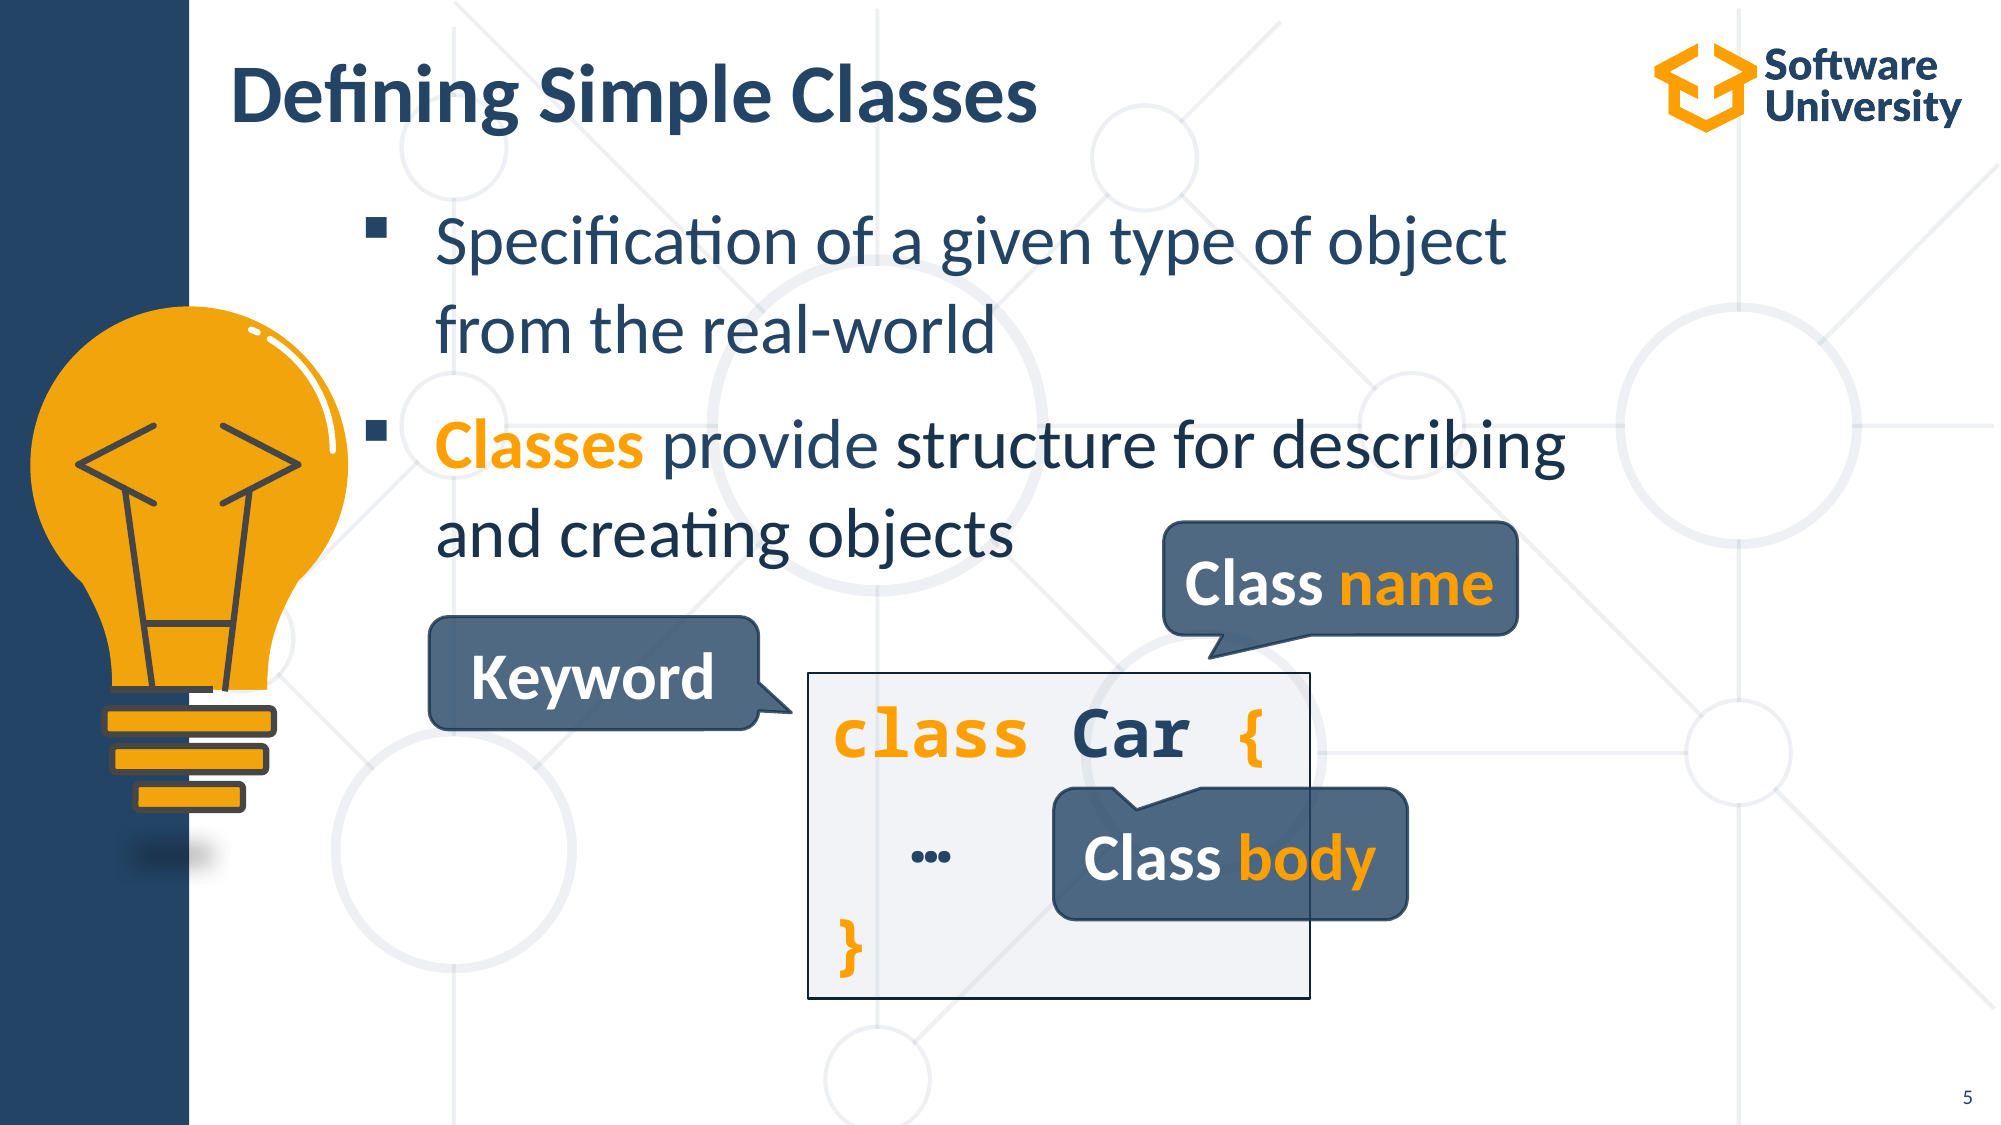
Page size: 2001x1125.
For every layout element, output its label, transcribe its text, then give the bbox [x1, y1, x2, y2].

text_box Class name [1161, 519, 1520, 661]
text_box Keyword [427, 614, 794, 732]
text_box 5 [1927, 1067, 1989, 1117]
text_box Class body [1051, 785, 1410, 922]
list Specification of a given type of object from the real-world Classes provide structure for describing and creating objects [342, 183, 2000, 1094]
text_box class Car { … } [808, 673, 1311, 999]
title Defining Simple Classes [212, 16, 1628, 162]
picture [1641, 31, 1973, 145]
